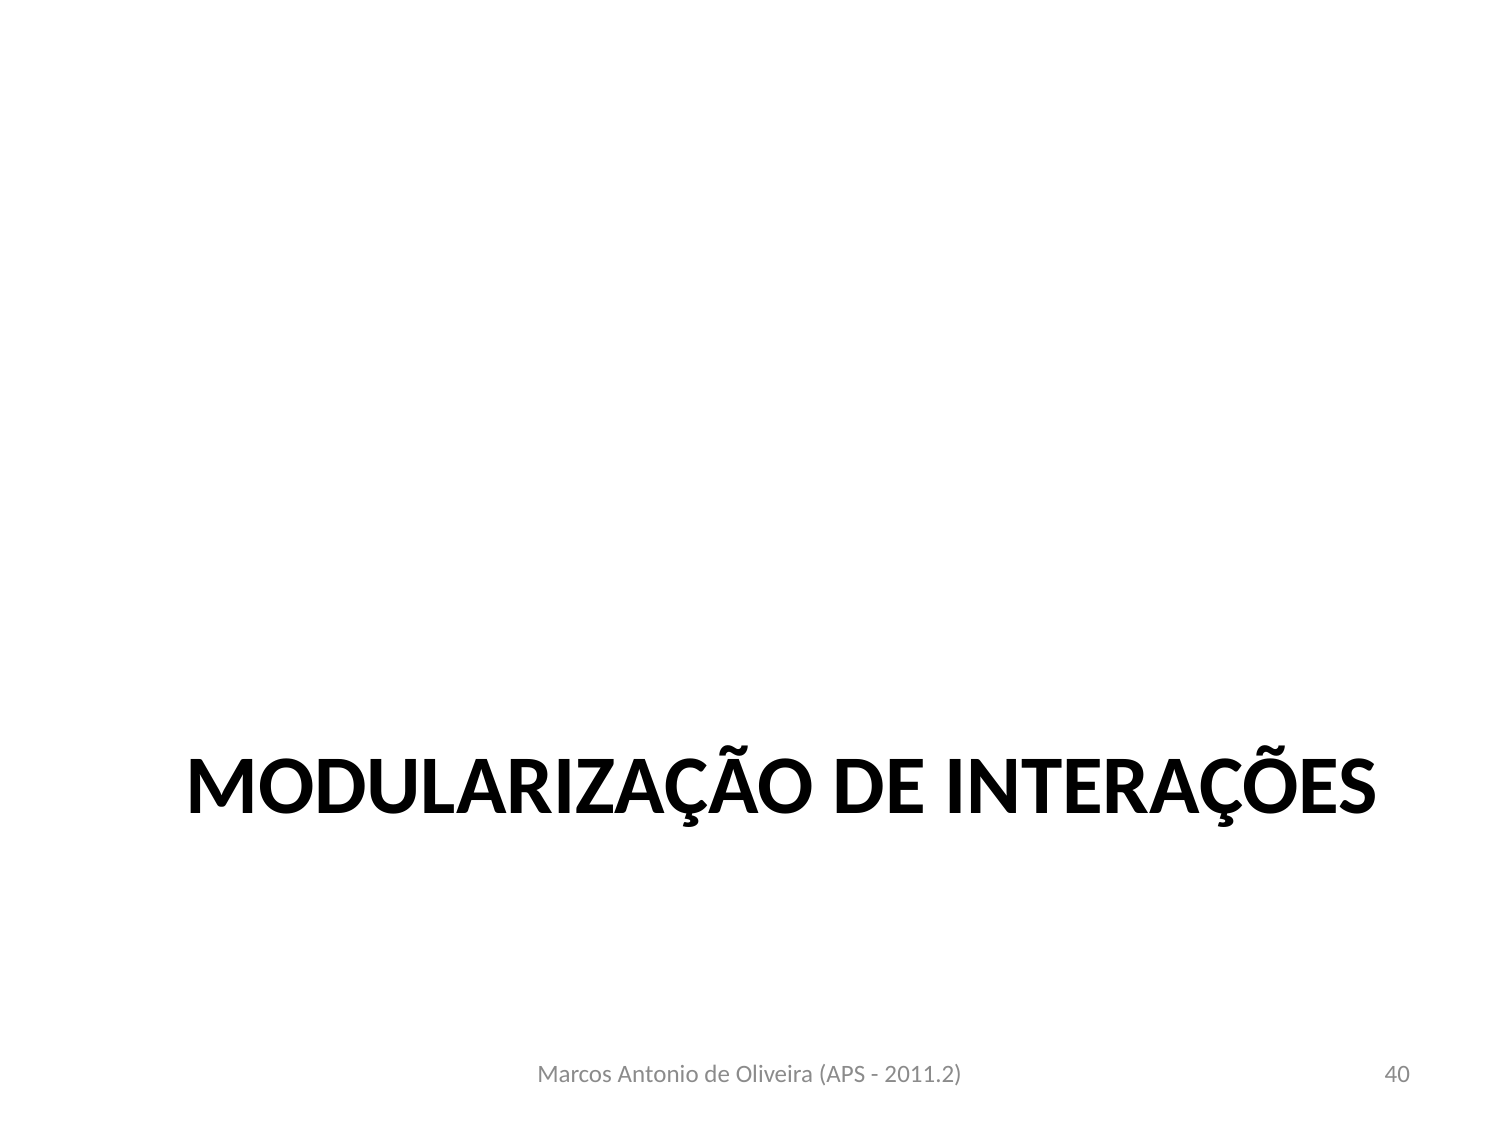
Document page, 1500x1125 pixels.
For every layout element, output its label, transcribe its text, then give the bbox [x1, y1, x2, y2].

slide_number 40 [1074, 1042, 1425, 1103]
footer Marcos Antonio de Oliveira (APS - 2011.2) [512, 1042, 988, 1103]
title Modularização de interações [118, 722, 1394, 947]
